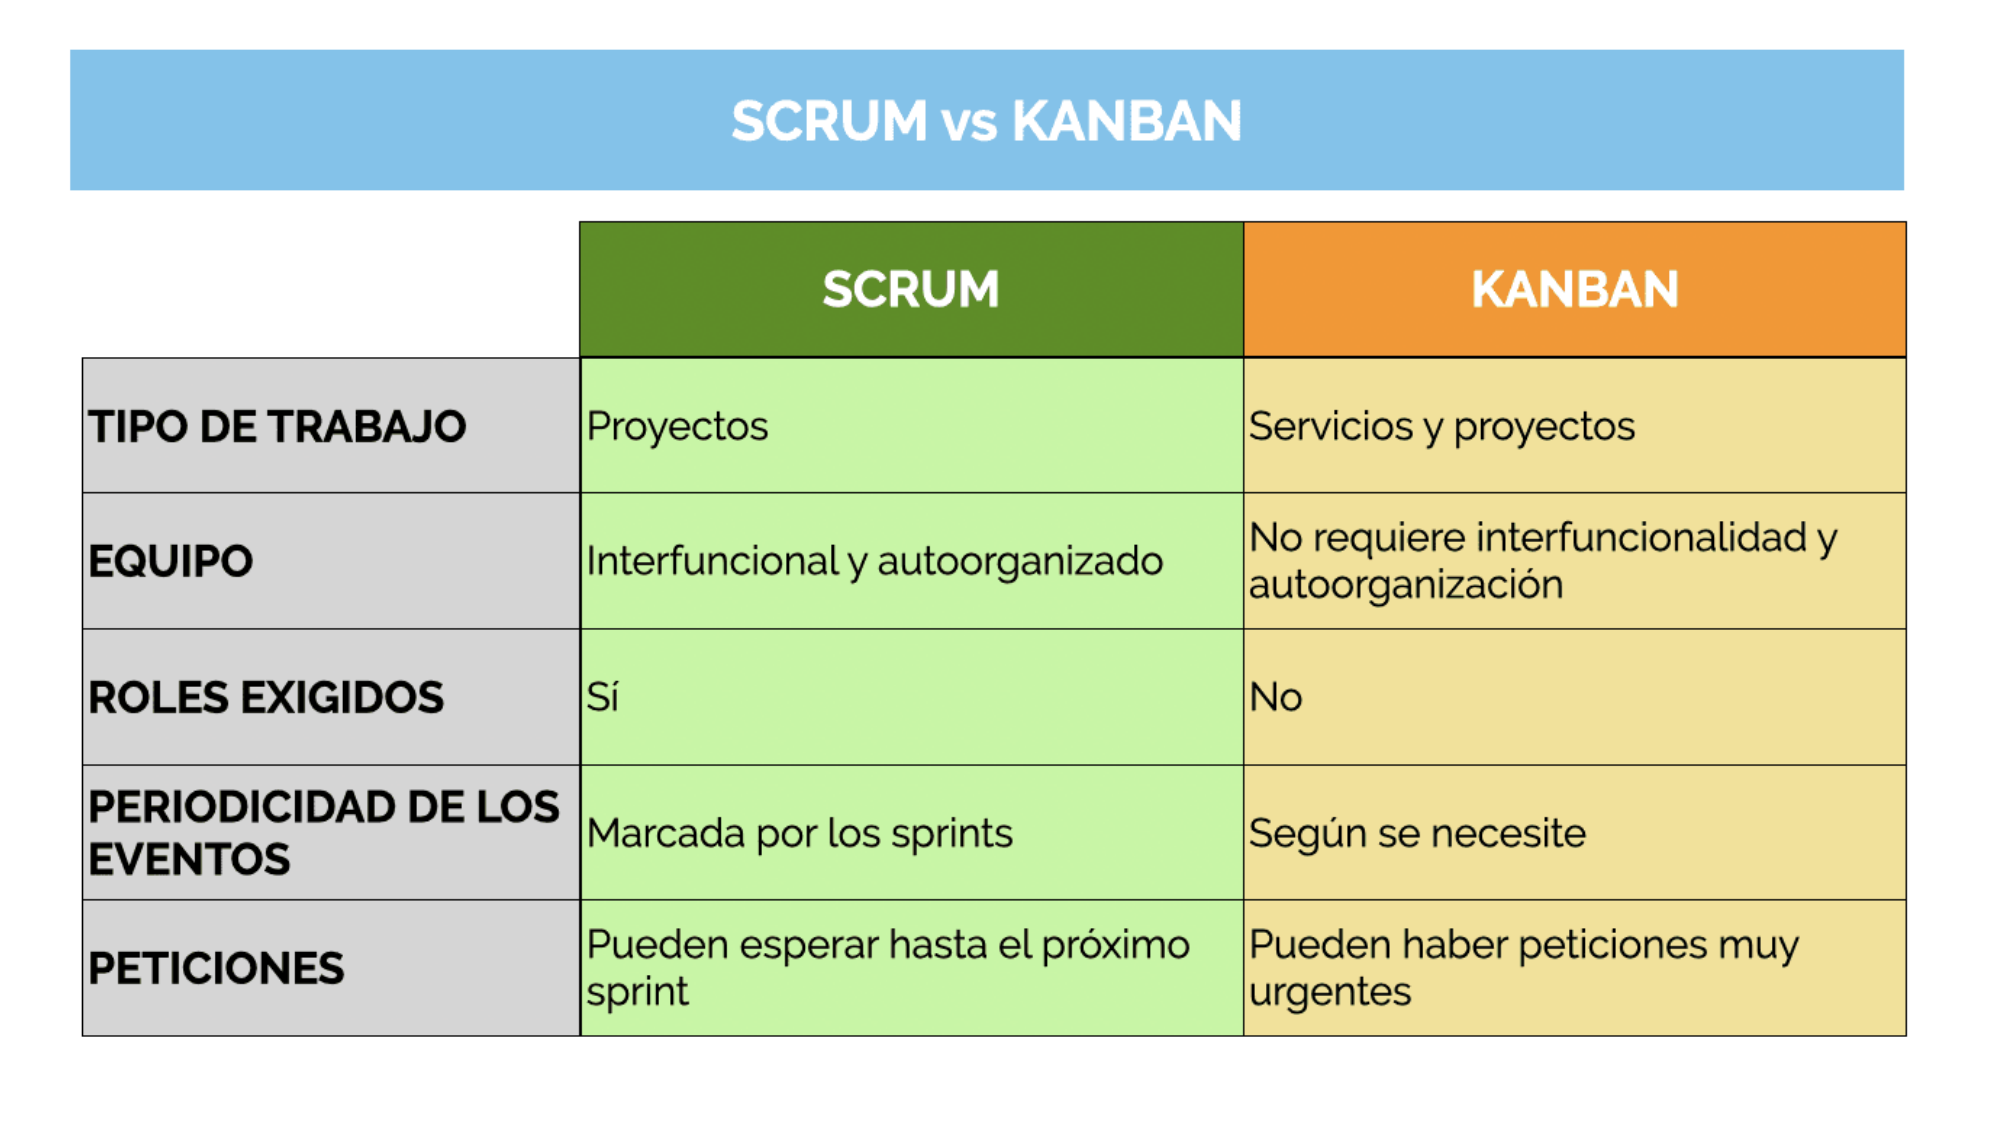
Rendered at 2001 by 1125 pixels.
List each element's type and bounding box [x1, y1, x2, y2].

picture [53, 28, 1929, 1038]
